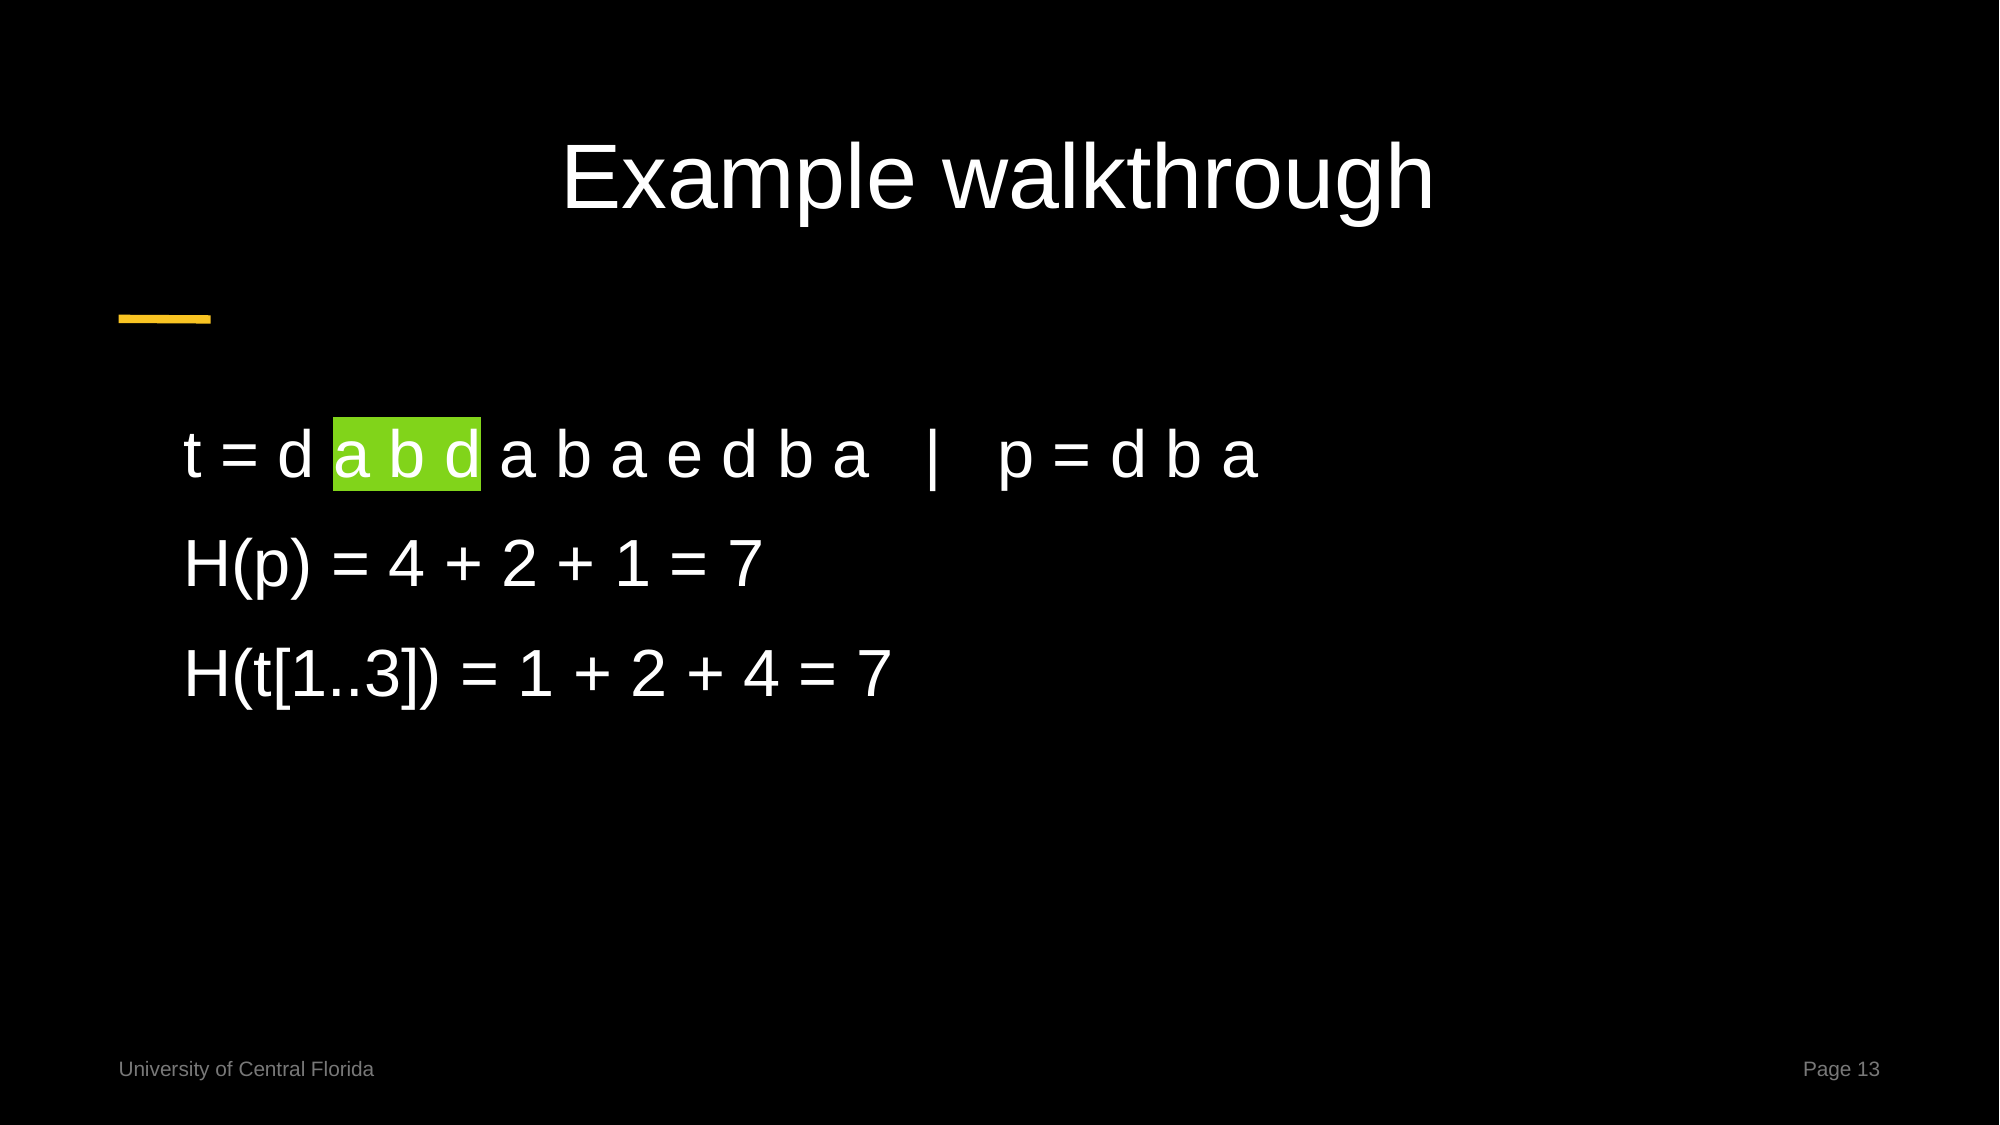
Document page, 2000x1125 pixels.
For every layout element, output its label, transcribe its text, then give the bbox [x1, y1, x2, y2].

list t = d a b d a b a e d b a | p = d b a H(p) = 4 + 2 + 1 = 7 H(t[1..3]) = 1 + 2 + 4 = 7 [112, 300, 1888, 1050]
title Example walkthrough [118, 81, 1881, 263]
